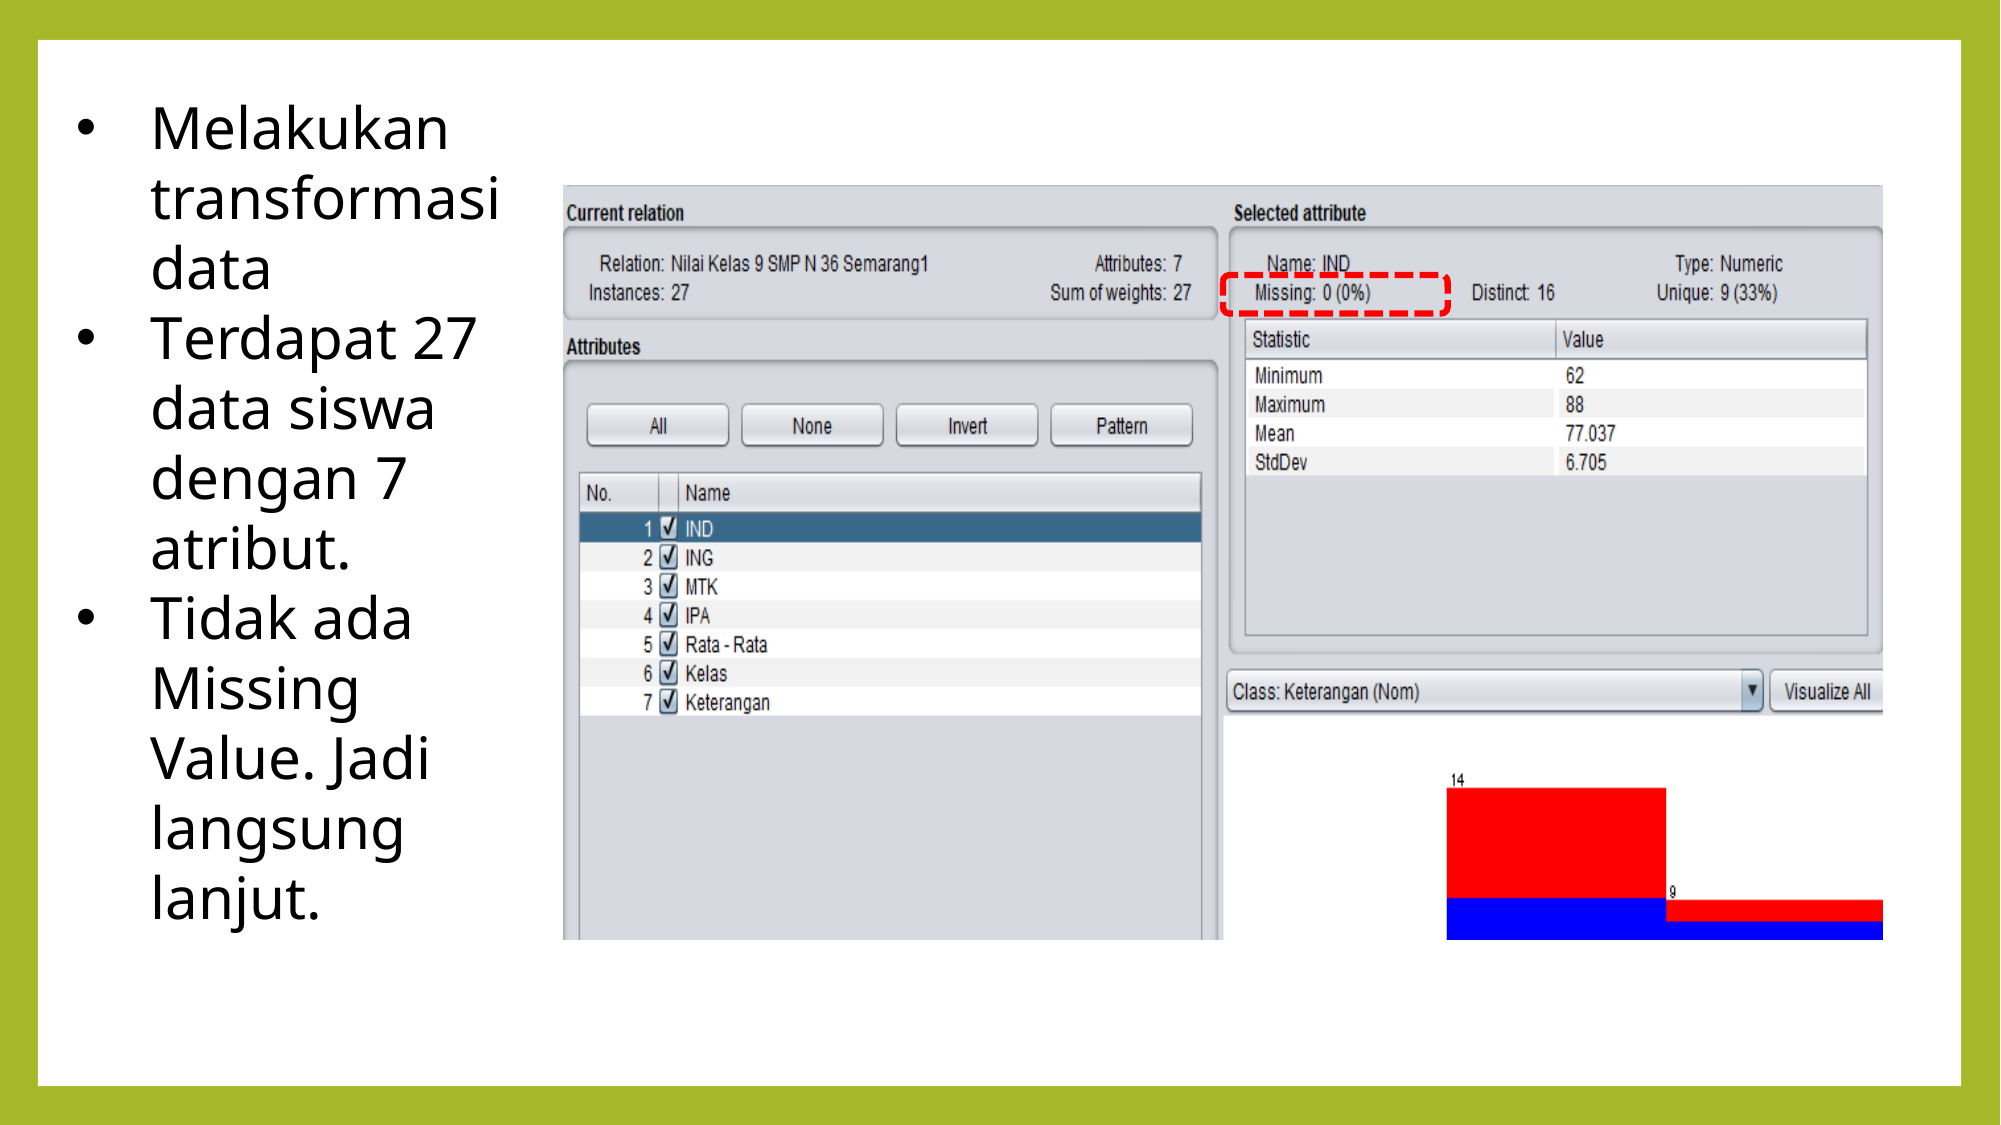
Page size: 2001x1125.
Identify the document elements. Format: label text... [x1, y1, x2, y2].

text_box Melakukan transformasi data Terdapat 27 data siswa dengan 7 atribut. Tidak ada Missing Value. Jadi langsung lanjut. [61, 84, 526, 939]
picture [563, 184, 1883, 941]
